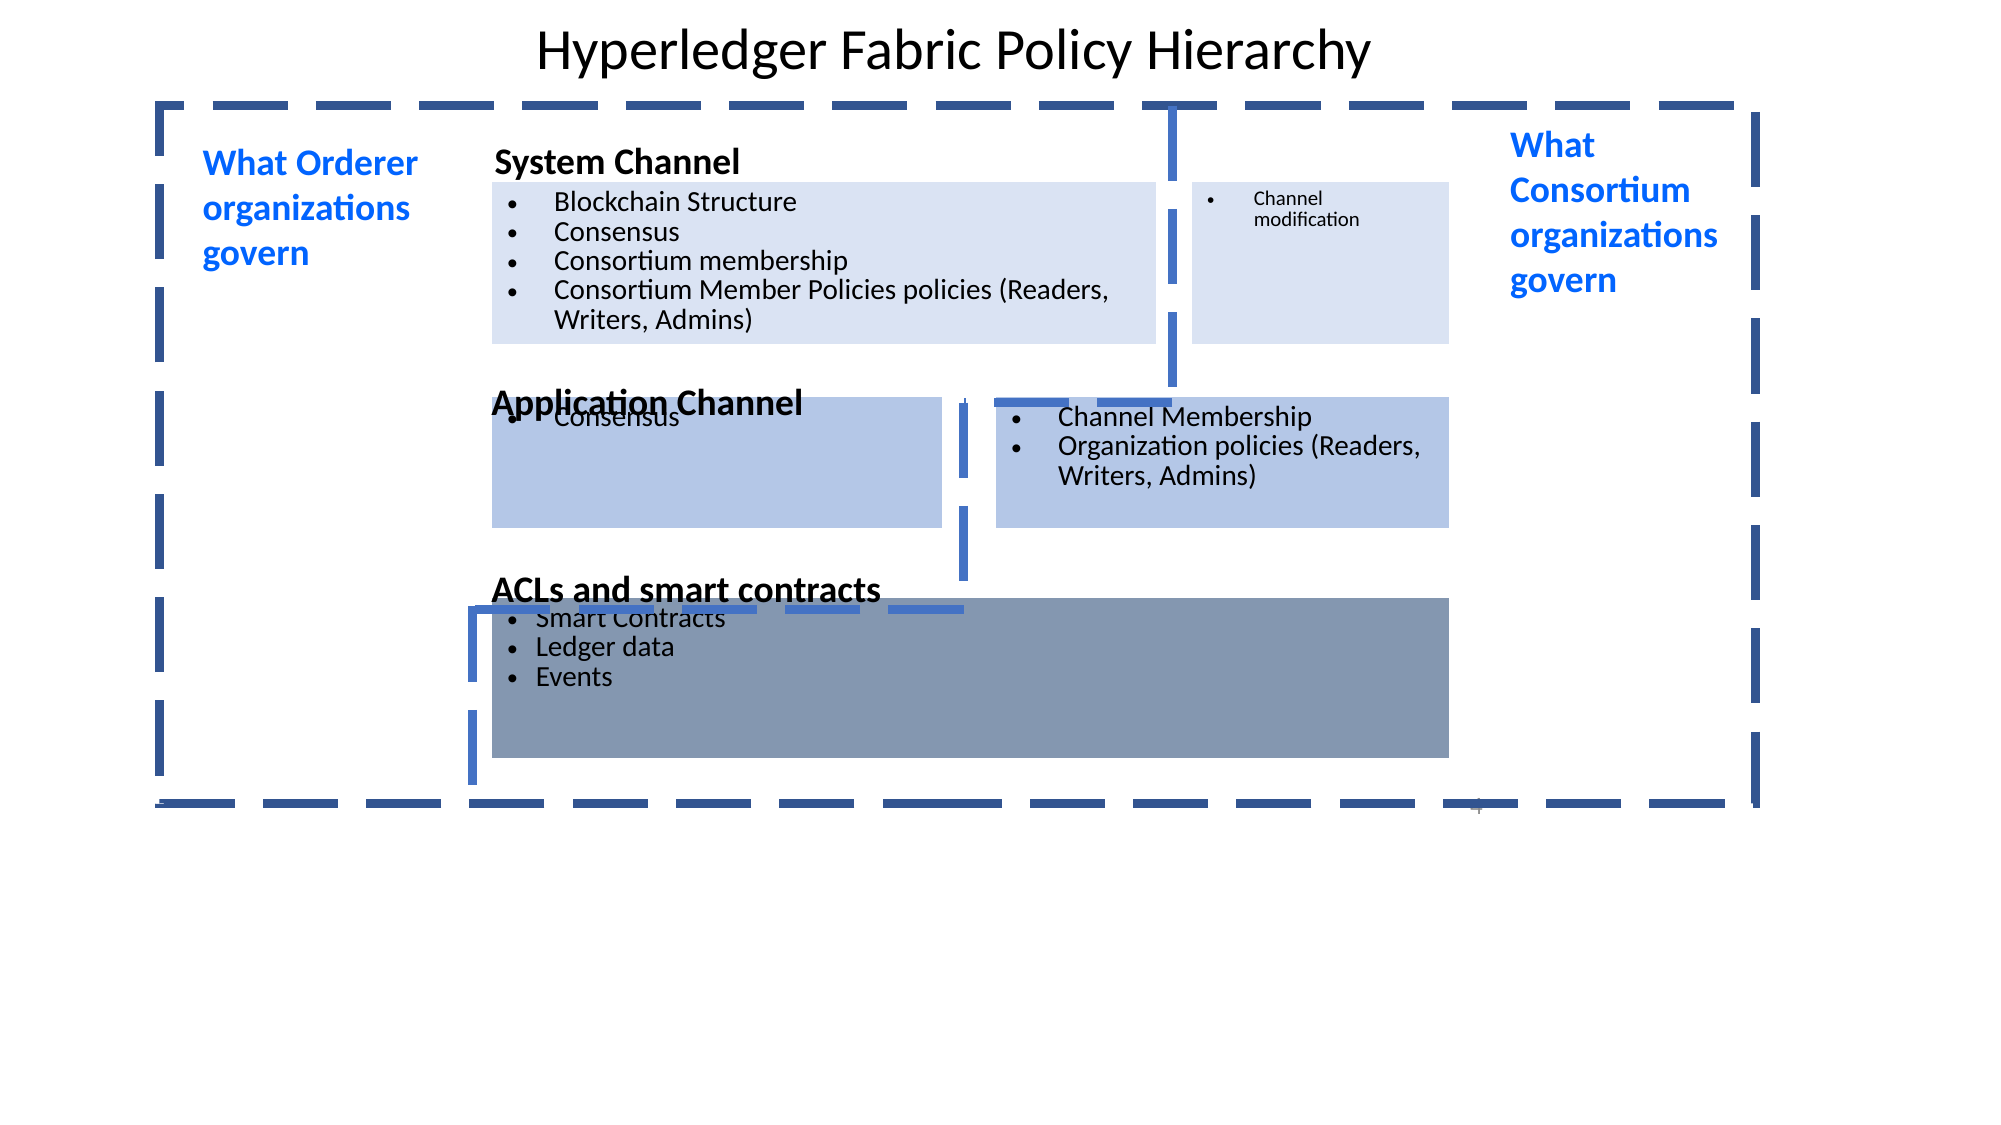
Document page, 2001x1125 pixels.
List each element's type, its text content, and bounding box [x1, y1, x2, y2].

text_box What Consortium organizations govern [1495, 113, 1749, 308]
text_box Hyperledger Fabric Policy Hierarchy [368, 11, 1540, 105]
text_box [159, 105, 1757, 805]
slide_number 4 [1147, 804, 1498, 827]
text_box What Orderer organizations govern [187, 130, 442, 281]
